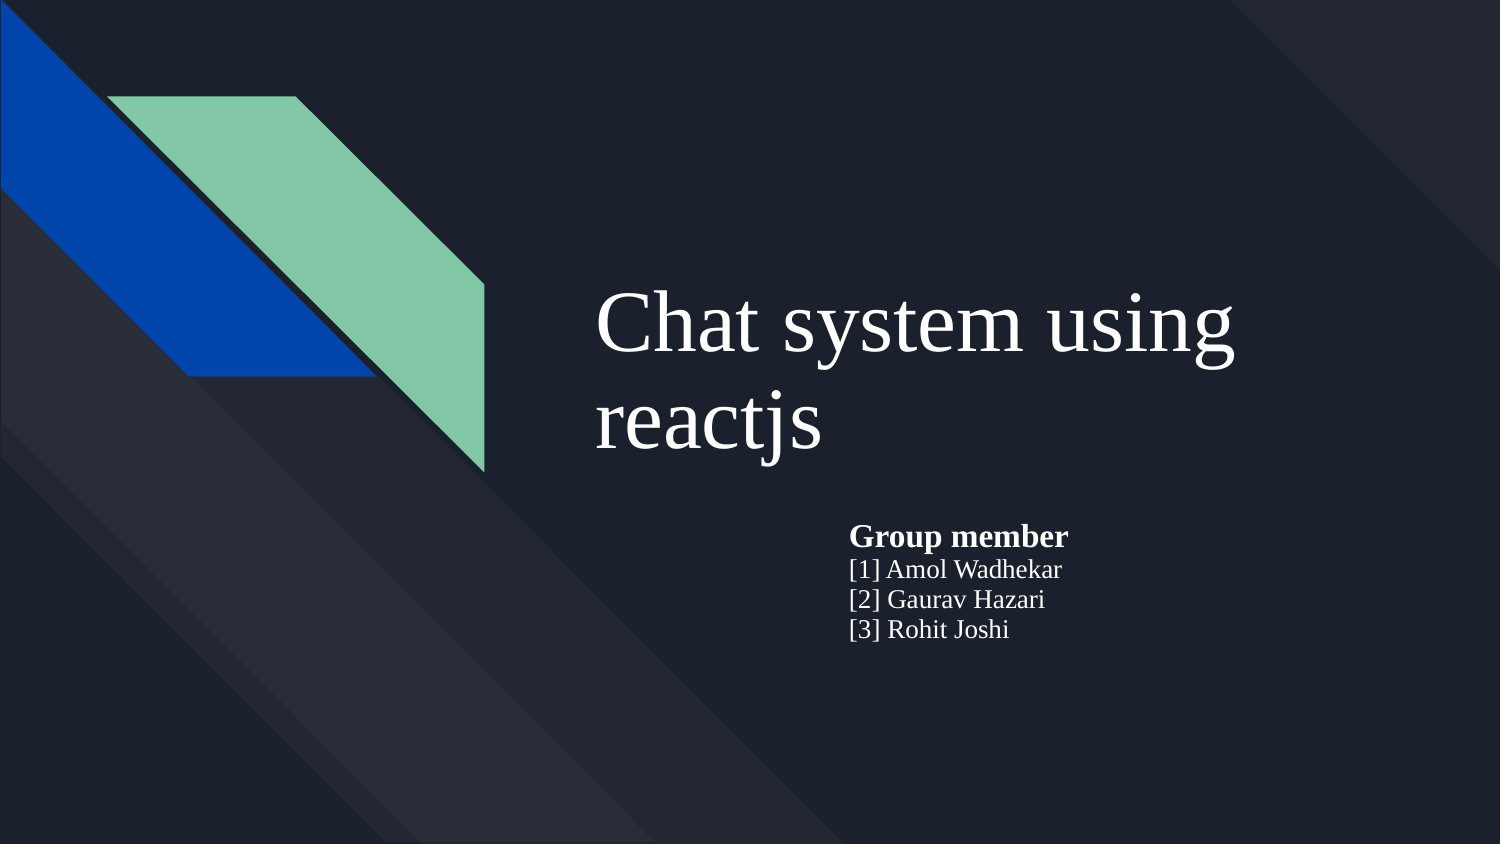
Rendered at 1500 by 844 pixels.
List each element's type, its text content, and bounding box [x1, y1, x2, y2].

title Chat system using reactjs [580, 258, 1404, 518]
subtitle Group member [1] Amol Wadhekar [2] Gaurav Hazari [3] Rohit Joshi [833, 502, 1404, 727]
